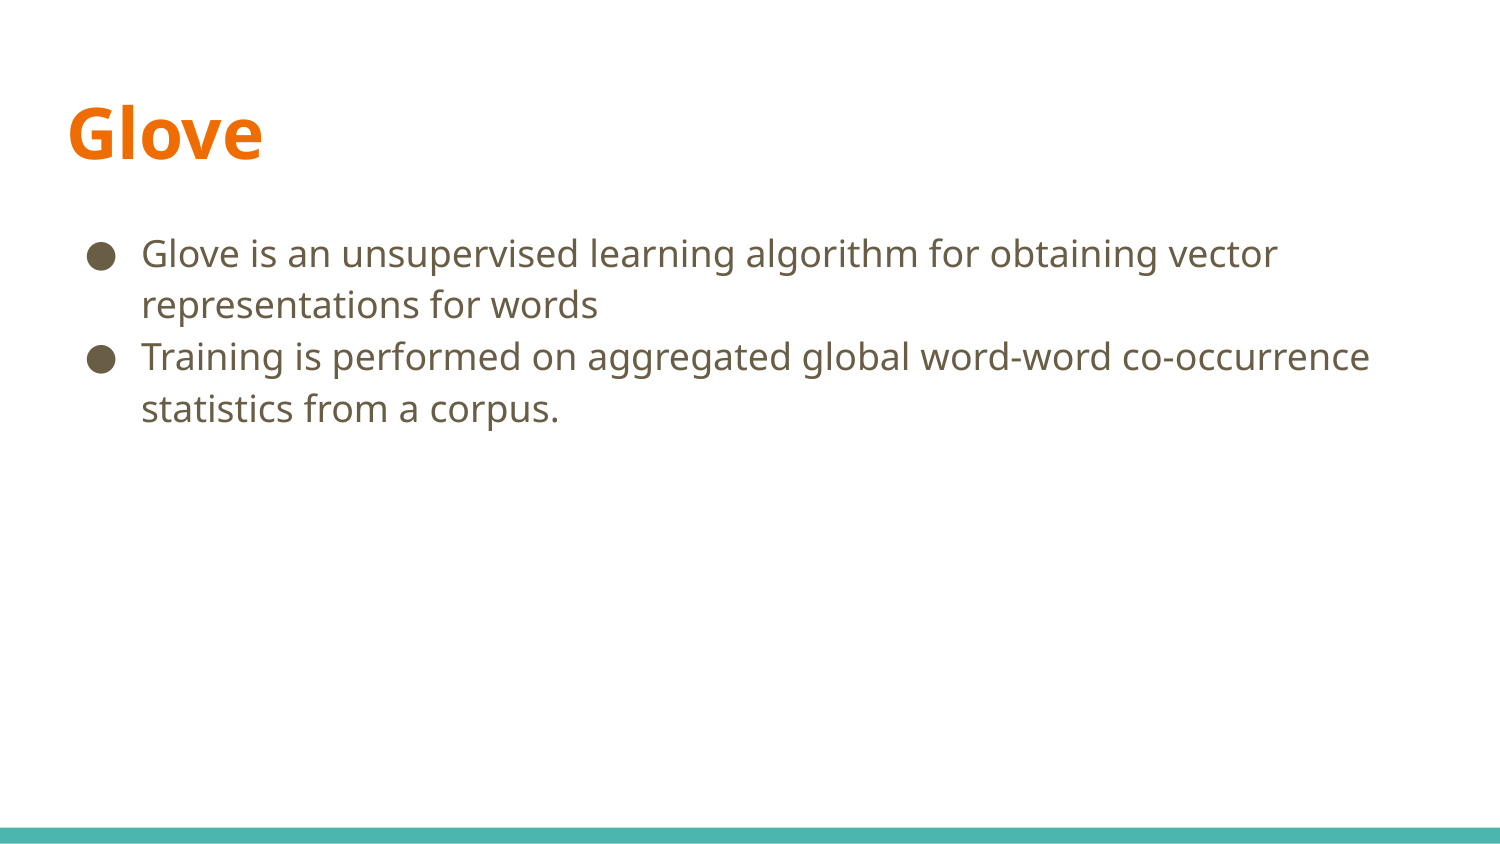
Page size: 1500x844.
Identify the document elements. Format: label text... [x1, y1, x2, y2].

list Glove is an unsupervised learning algorithm for obtaining vector representations for words Training is performed on aggregated global word-word co-occurrence statistics from a corpus. [51, 207, 1449, 750]
title Glove [51, 72, 1449, 189]
